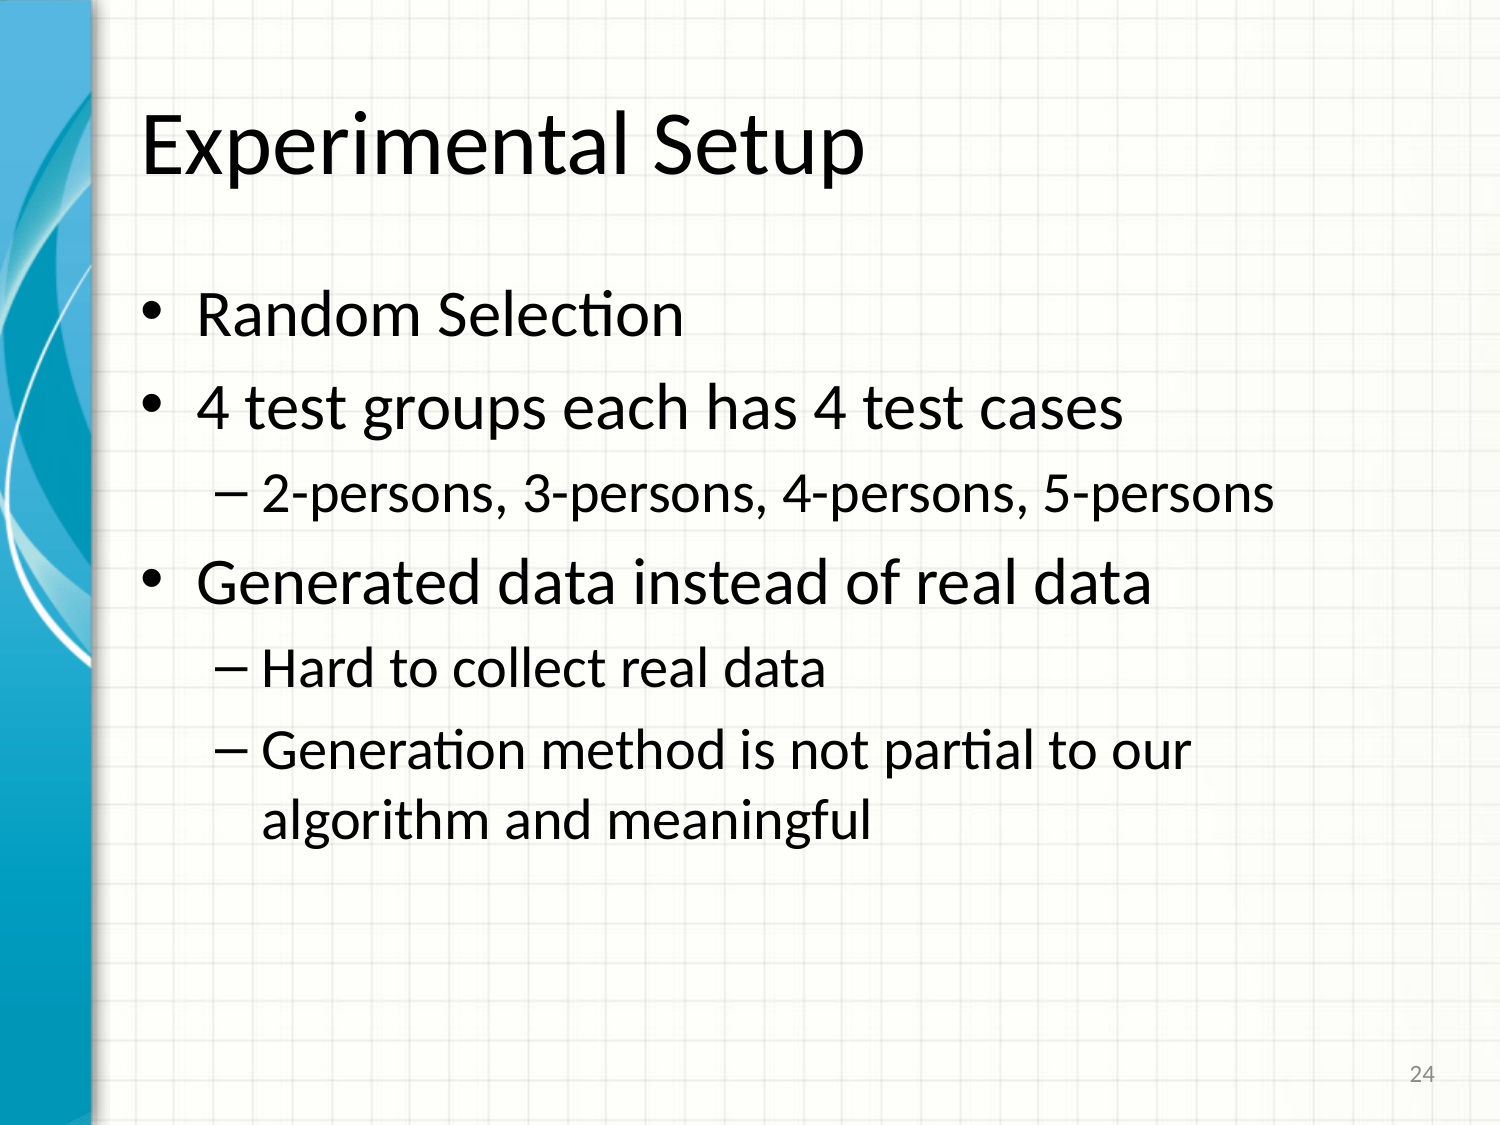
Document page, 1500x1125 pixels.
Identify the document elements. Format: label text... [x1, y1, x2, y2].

picture [0, 0, 1500, 1125]
slide_number 24 [1100, 1042, 1450, 1103]
list Random Selection 4 test groups each has 4 test cases 2-persons, 3-persons, 4-persons, 5-persons Generated data instead of real data Hard to collect real data Generation method is not partial to our algorithm and meaningful [125, 261, 1450, 967]
title Experimental Setup [125, 44, 1450, 232]
